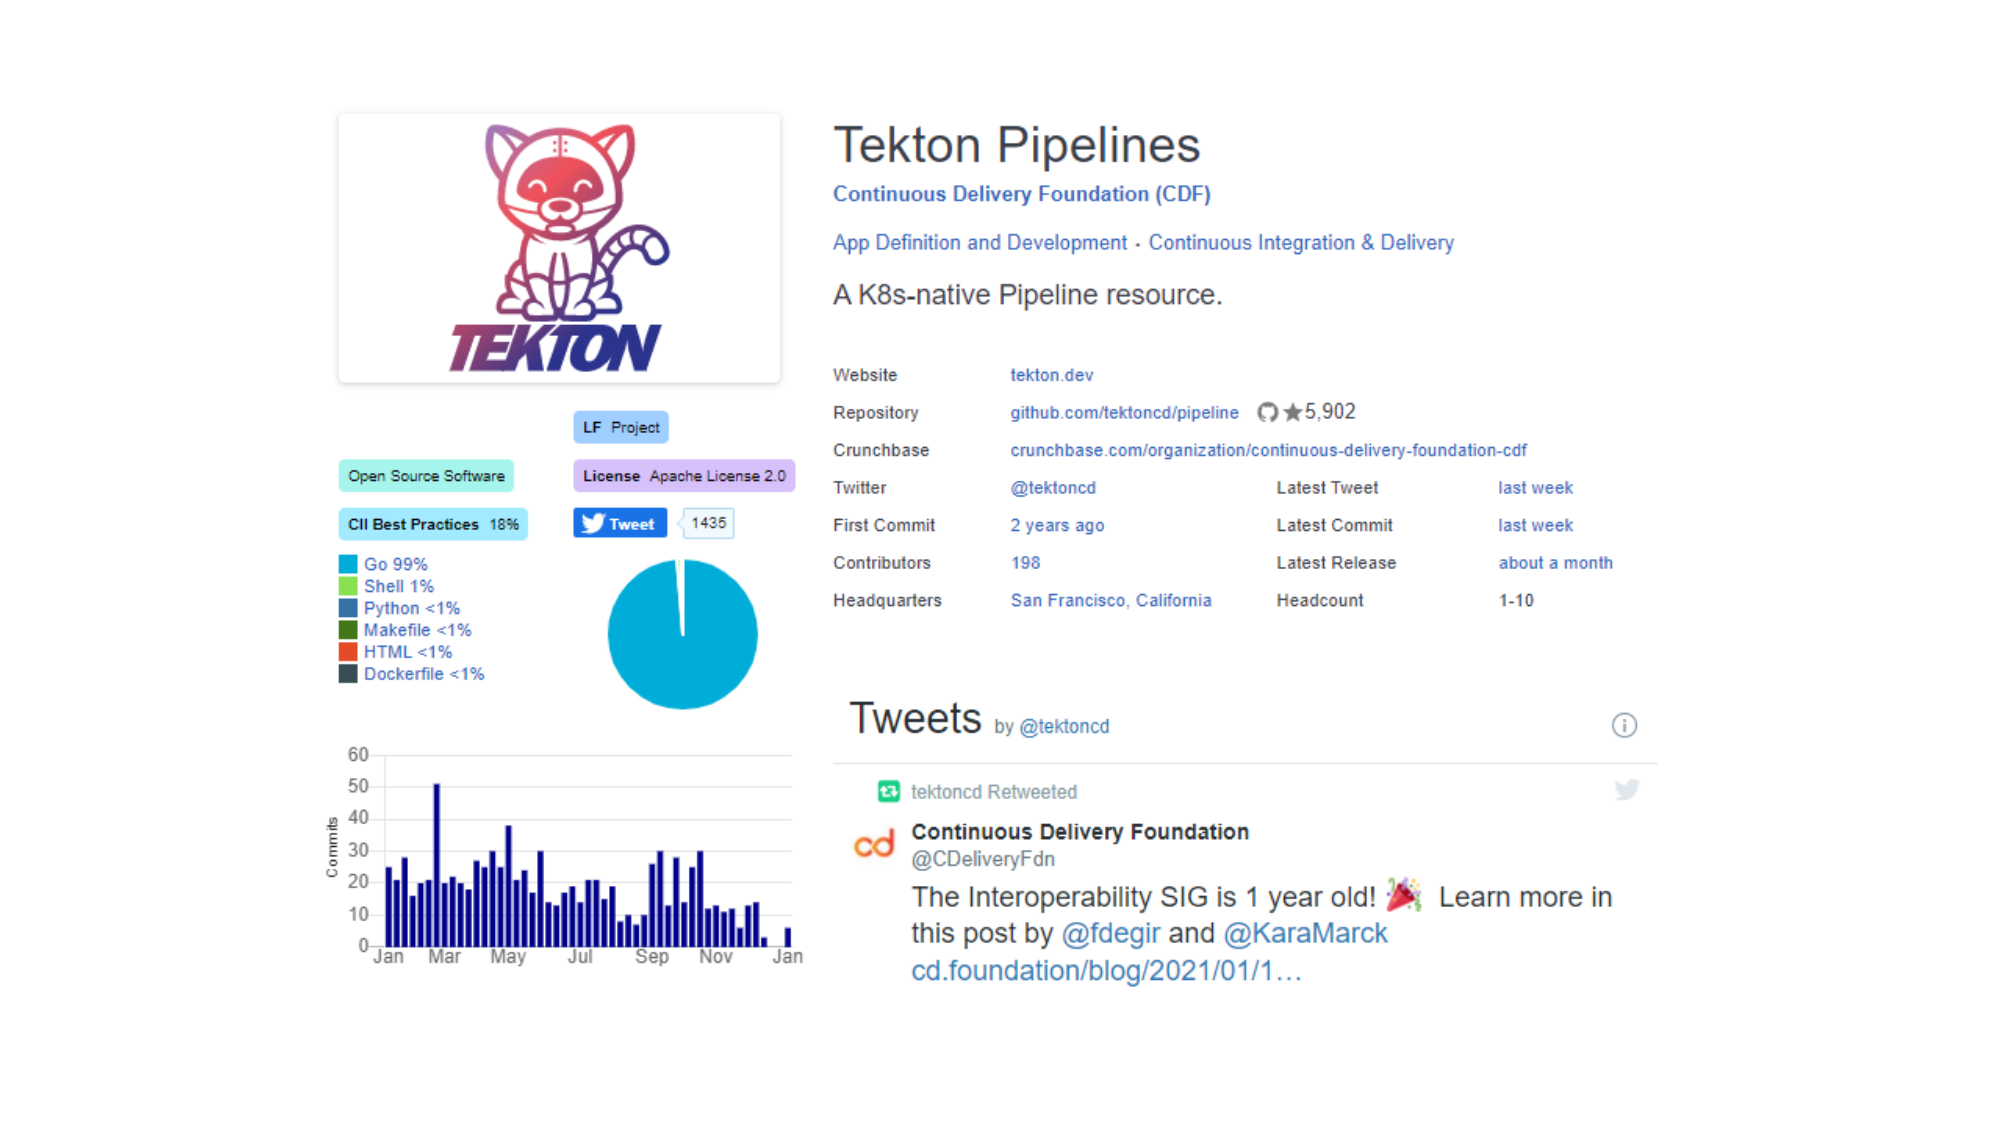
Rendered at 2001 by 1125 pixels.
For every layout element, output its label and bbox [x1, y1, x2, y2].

picture [325, 95, 1675, 1029]
